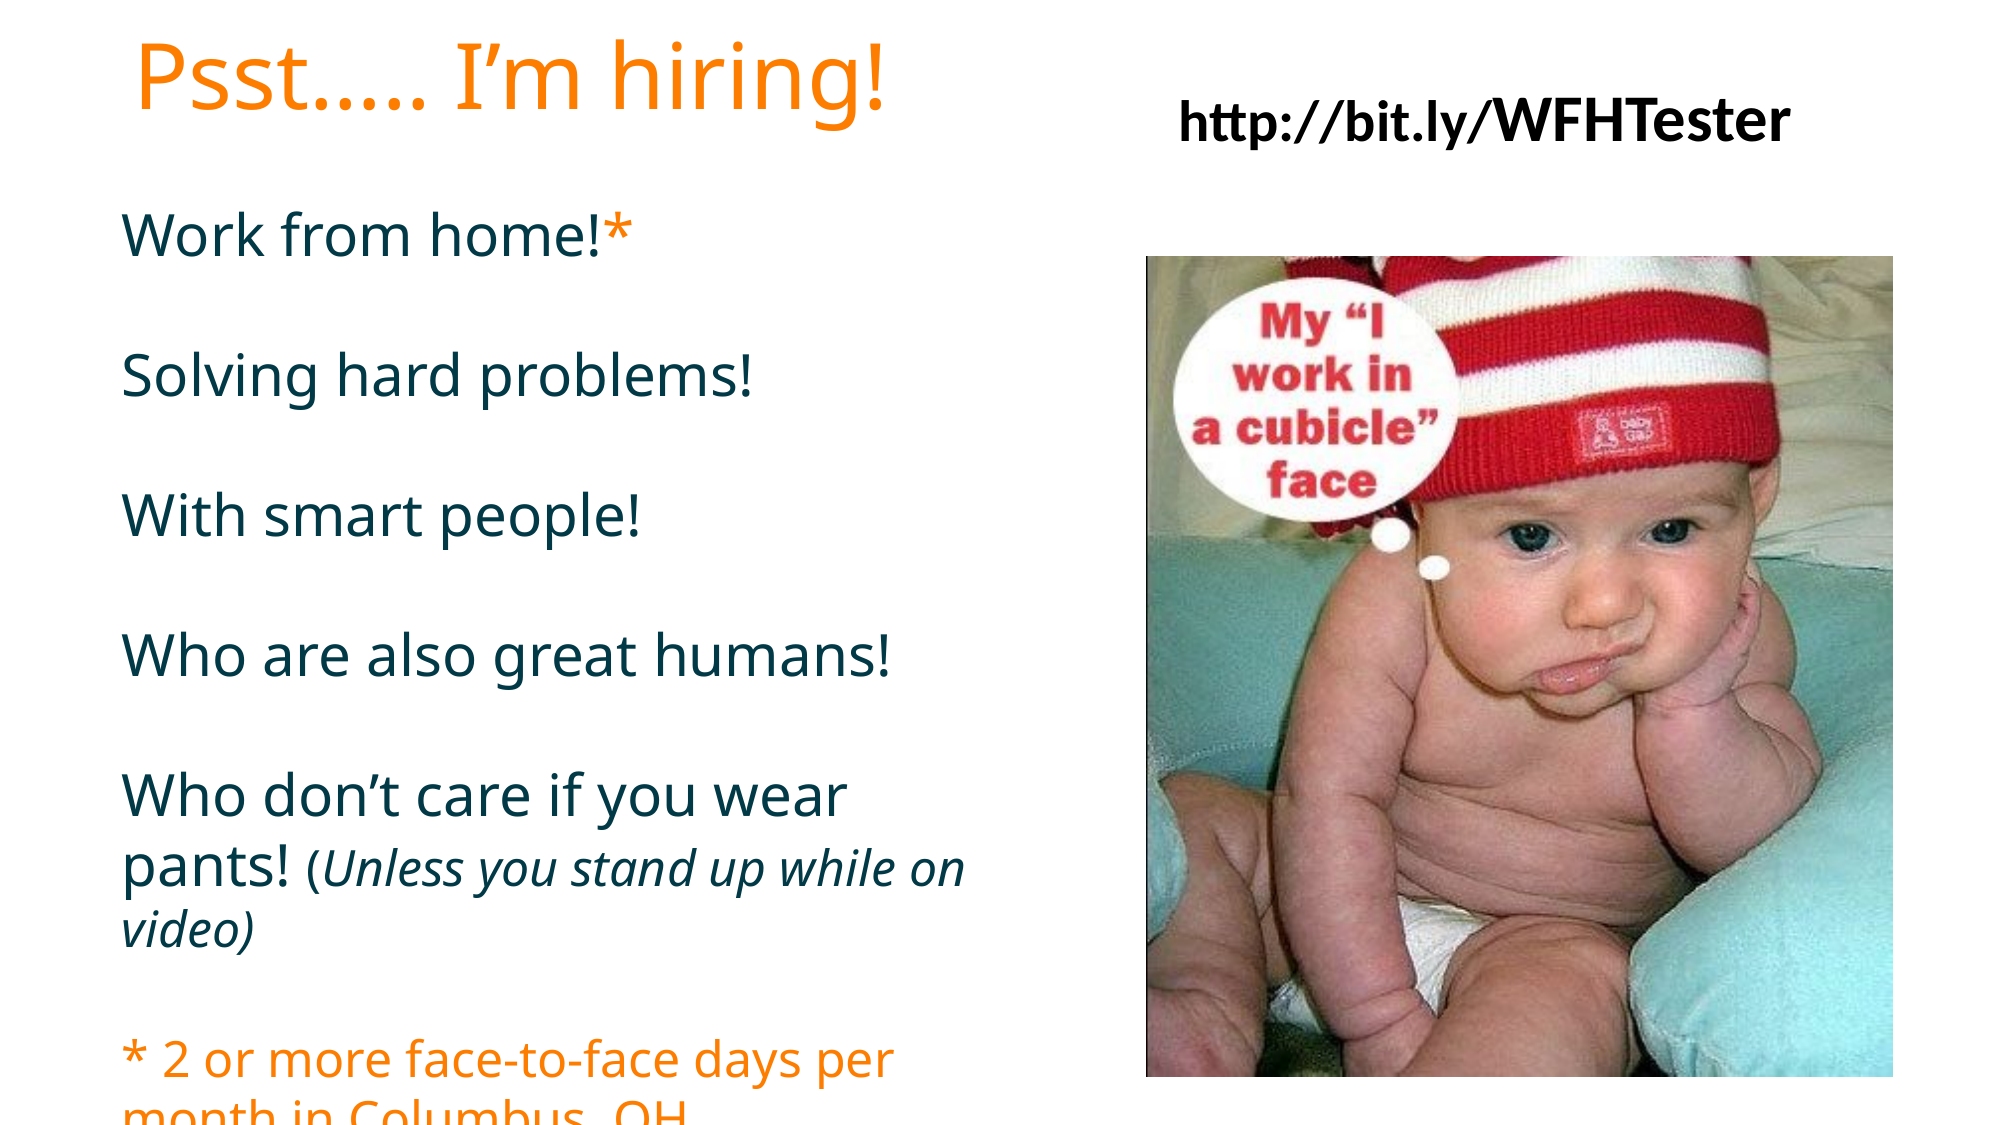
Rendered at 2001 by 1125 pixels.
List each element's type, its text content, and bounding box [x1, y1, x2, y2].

text_box http://bit.ly/WFHTester [1032, 67, 1938, 162]
picture [1145, 256, 1893, 1077]
title Psst….. I’m hiring! [118, 13, 1862, 146]
text_box Work from home!* Solving hard problems! With smart people! Who are also great humans! Who don’t care if you wear pants! (Unless you stand up while on video) * 2 or more face-to-face days per month in Columbus, OH [107, 190, 1000, 1125]
